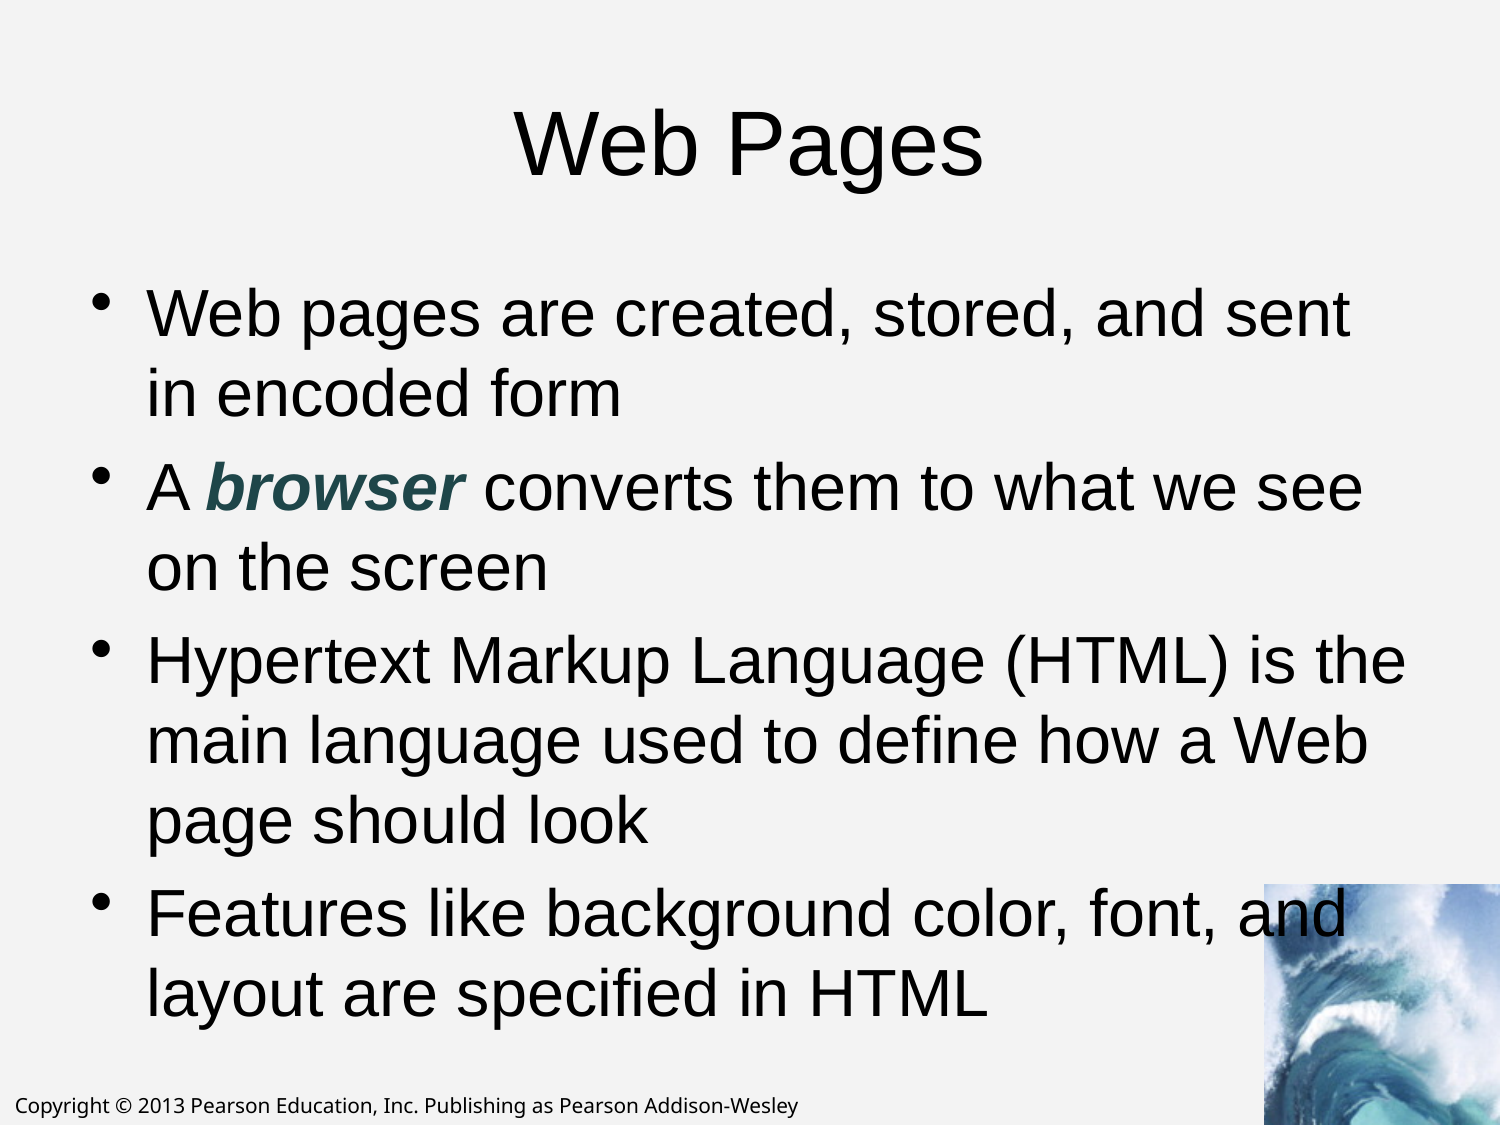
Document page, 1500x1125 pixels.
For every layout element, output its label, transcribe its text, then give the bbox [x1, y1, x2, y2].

picture [1264, 884, 1500, 1125]
title Web Pages [74, 44, 1426, 233]
list Web pages are created, stored, and sent in encoded form A browser converts them to what we see on the screen Hypertext Markup Language (HTML) is the main language used to define how a Web page should look Features like background color, font, and layout are specified in HTML [74, 262, 1426, 1006]
